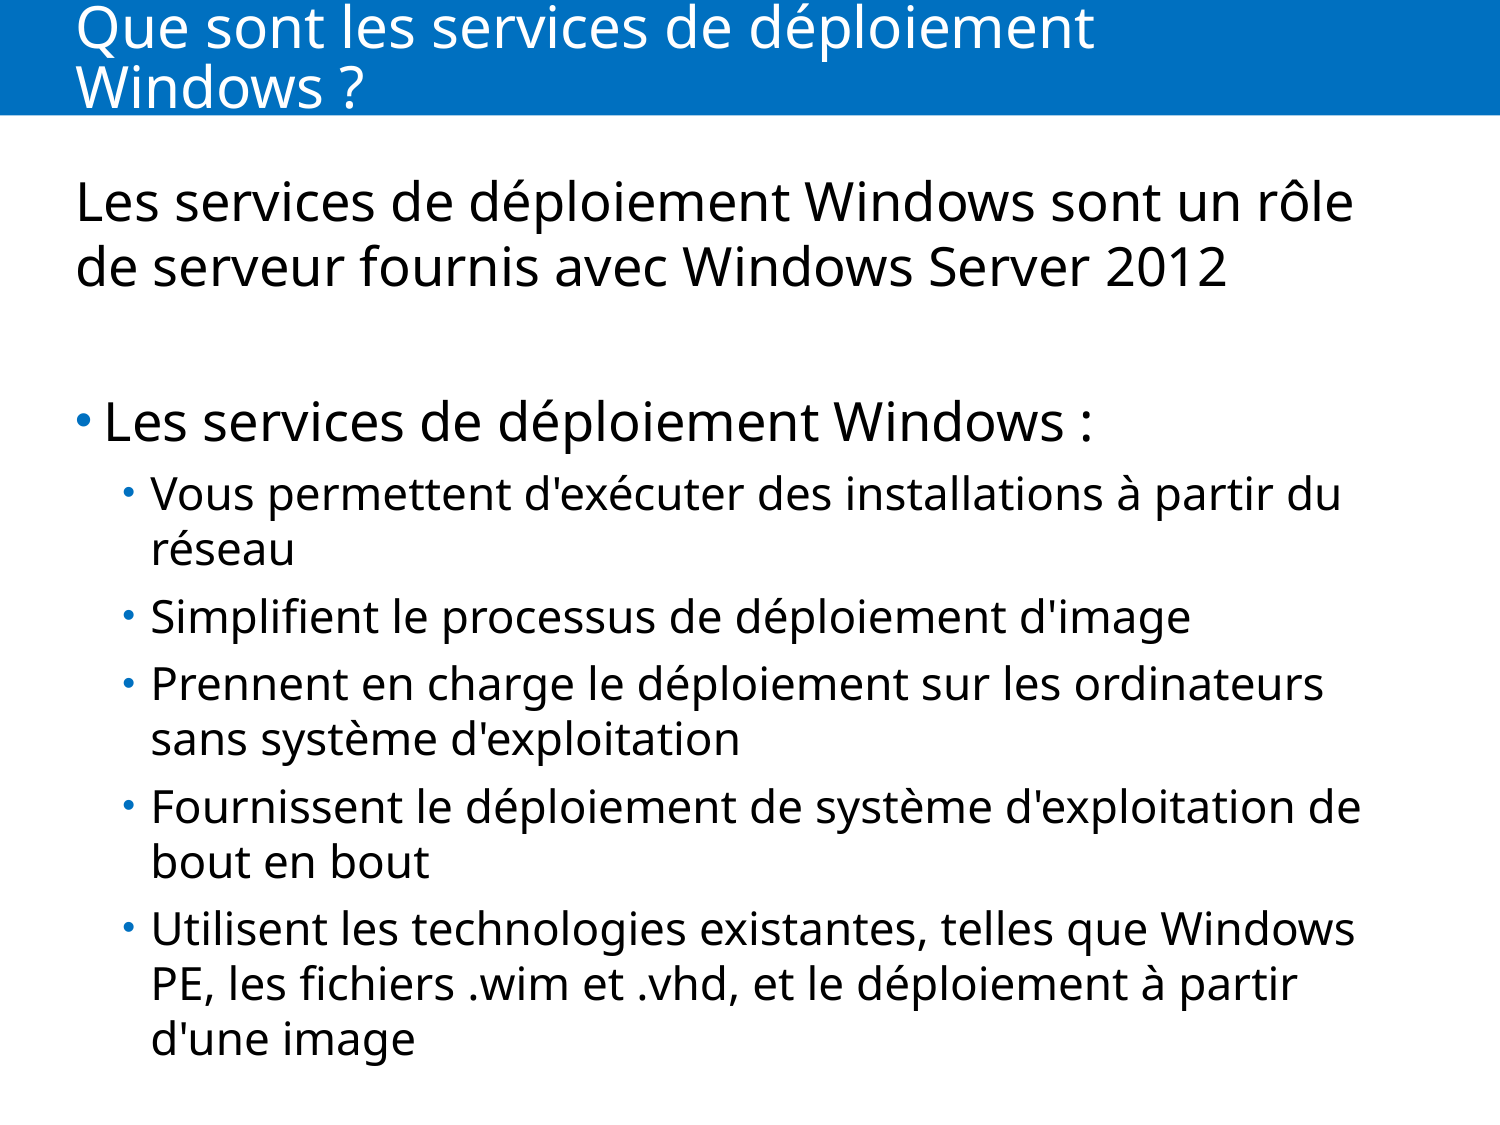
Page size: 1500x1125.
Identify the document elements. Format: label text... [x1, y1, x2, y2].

text_box Les services de déploiement Windows sont un rôle de serveur fournis avec Windows Server 2012 Les services de déploiement Windows : Vous permettent d'exécuter des installations à partir du réseau Simplifient le processus de déploiement d'image Prennent en charge le déploiement sur les ordinateurs sans système d'exploitation Fournissent le déploiement de système d'exploitation de bout en bout Utilisent les technologies existantes, telles que Windows PE, les fichiers .wim et .vhd, et le déploiement à partir d'une image [75, 167, 1408, 1012]
title Que sont les services de déploiement Windows ? [75, 0, 1351, 122]
